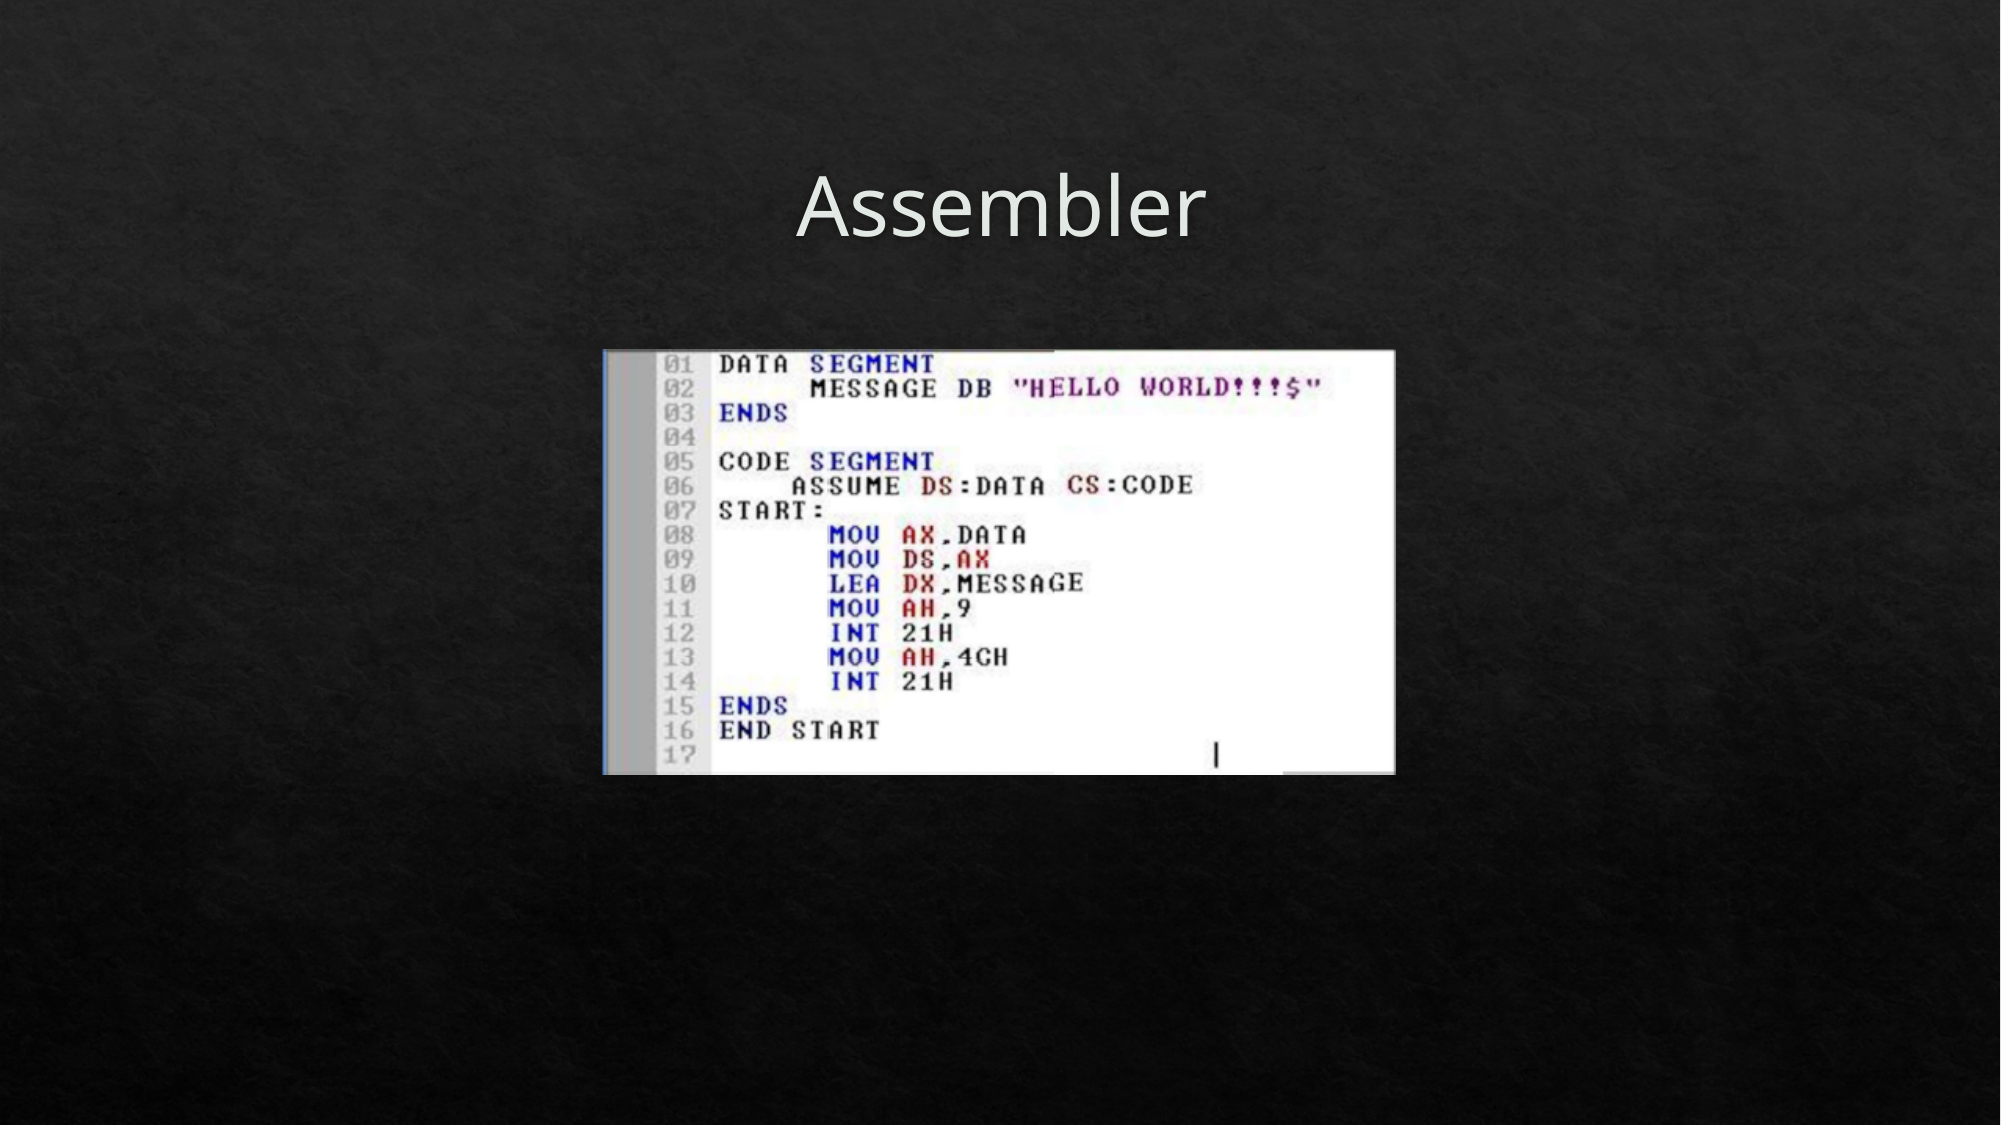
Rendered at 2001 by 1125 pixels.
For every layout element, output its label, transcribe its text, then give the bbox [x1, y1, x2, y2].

picture [602, 349, 1396, 776]
title Assembler [149, 99, 1849, 307]
